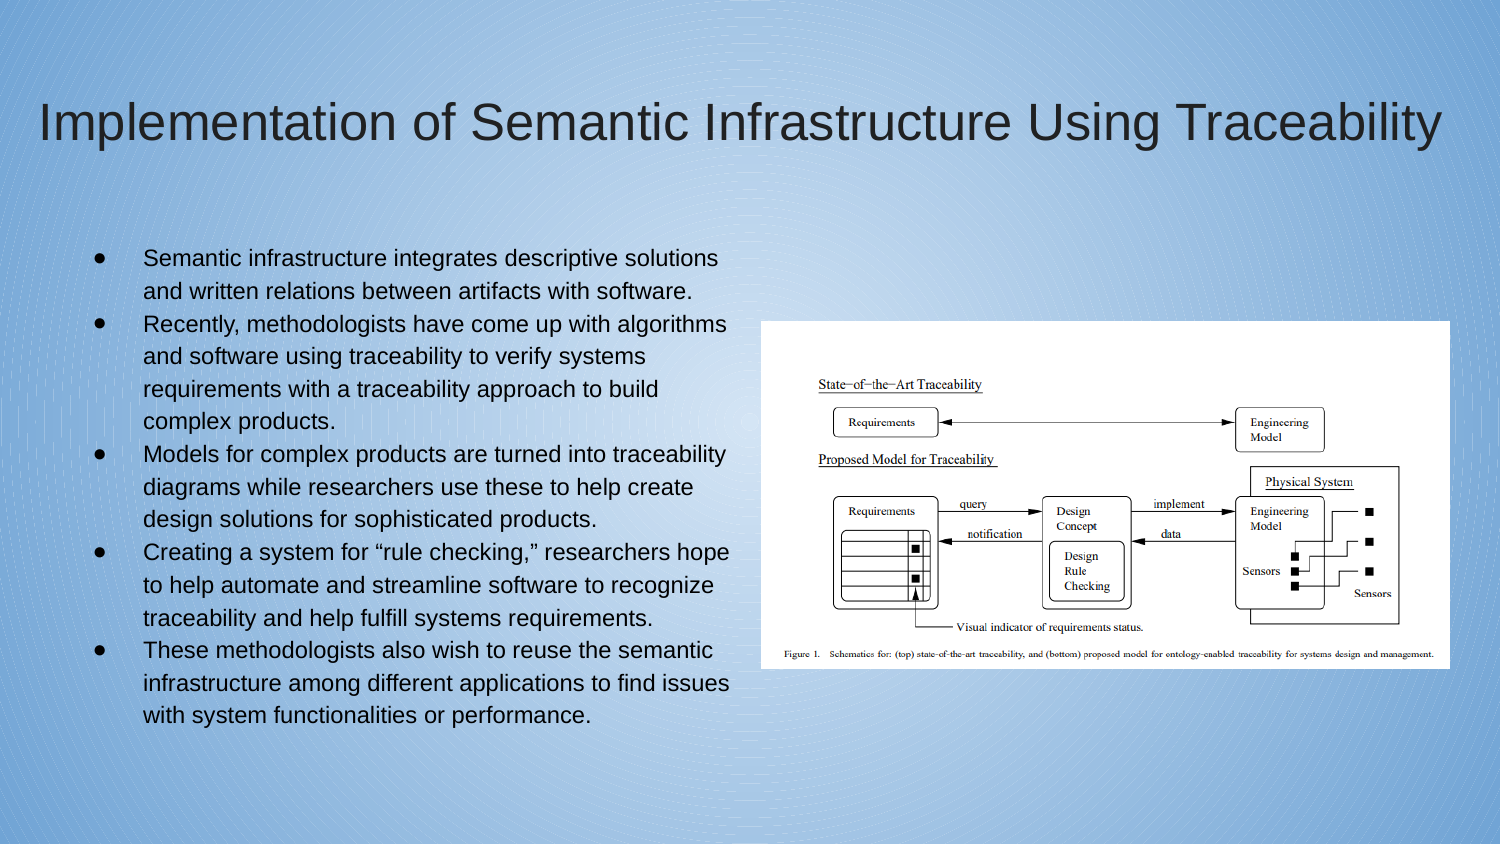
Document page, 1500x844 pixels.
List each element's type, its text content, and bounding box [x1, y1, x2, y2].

title Implementation of Semantic Infrastructure Using Traceability [21, 72, 1476, 167]
list Semantic infrastructure integrates descriptive solutions and written relations between artifacts with software. Recently, methodologists have come up with algorithms and software using traceability to verify systems requirements with a traceability approach to build complex products. Models for complex products are turned into traceability diagrams while researchers use these to help create design solutions for sophisticated products. Creating a system for “rule checking,” researchers hope to help automate and streamline software to recognize traceability and help fulfill systems requirements. These methodologists also wish to reuse the semantic infrastructure among different applications to find issues with system functionalities or performance. [51, 223, 762, 750]
picture [761, 321, 1451, 669]
